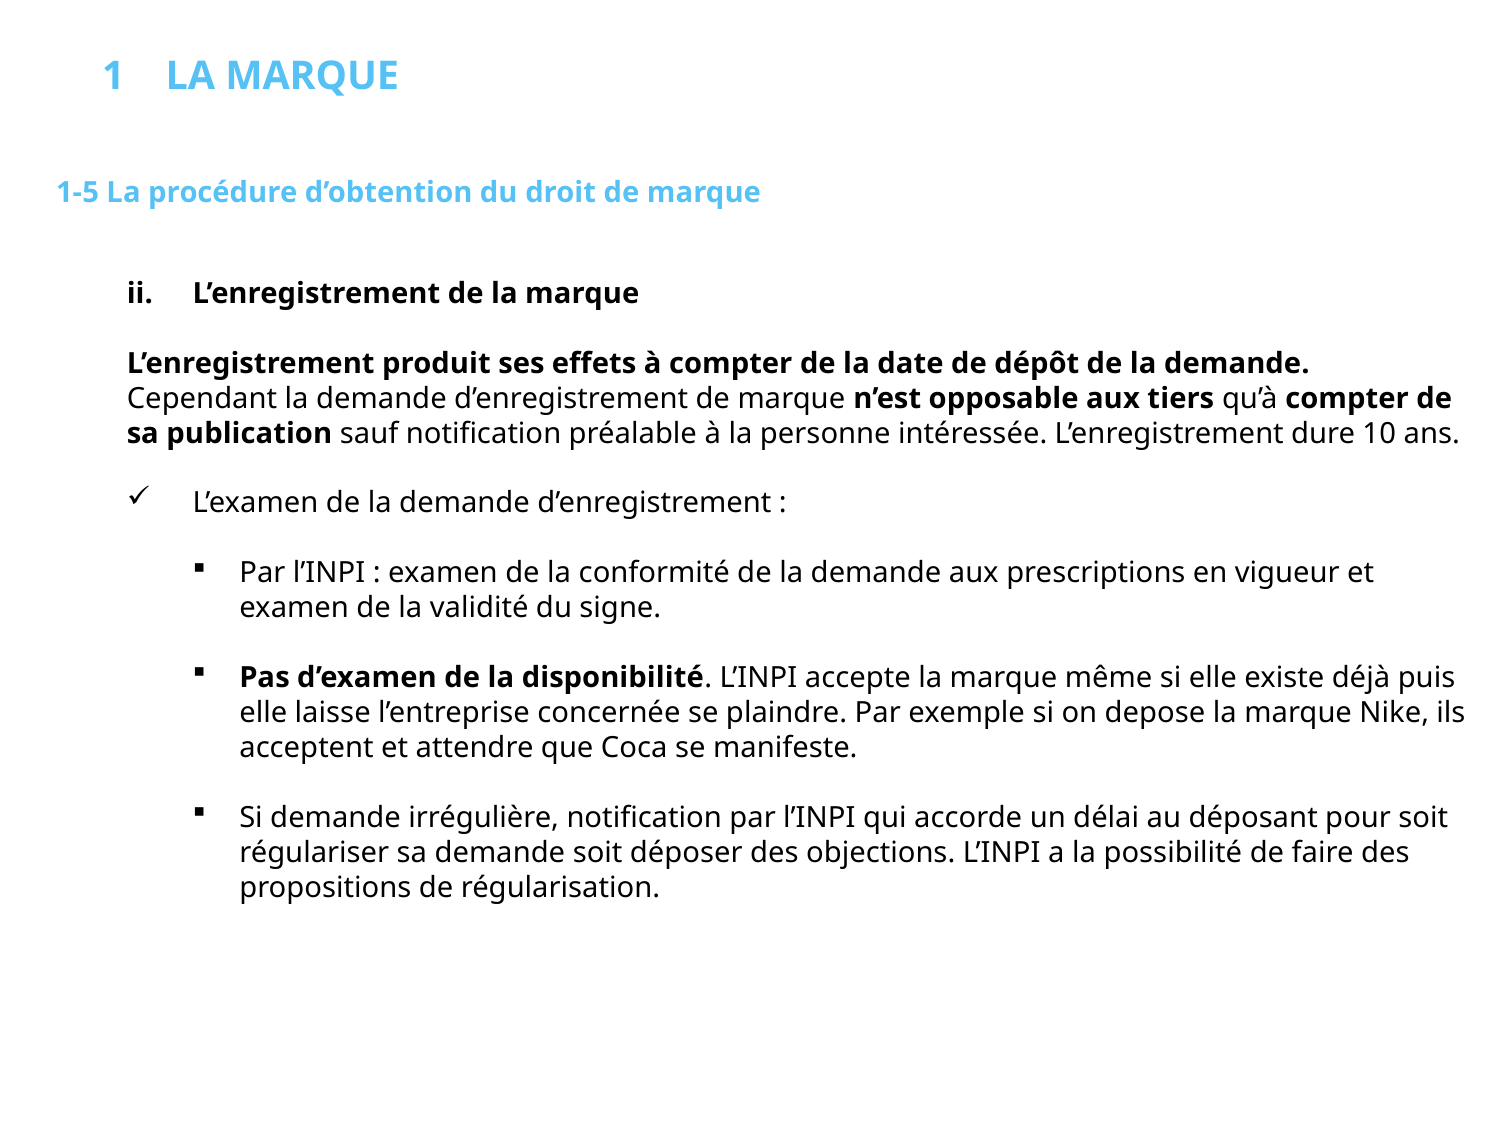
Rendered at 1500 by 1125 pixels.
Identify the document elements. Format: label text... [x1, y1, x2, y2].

text_box 1-5 La procédure d’obtention du droit de marque [41, 172, 1435, 216]
text_box L’enregistrement de la marque L’enregistrement produit ses effets à compter de la date de dépôt de la demande. Cependant la demande d’enregistrement de marque n’est opposable aux tiers qu’à compter de sa publication sauf notification préalable à la personne intéressée. L’enregistrement dure 10 ans. L’examen de la demande d’enregistrement : Par l’INPI : examen de la conformité de la demande aux prescriptions en vigueur et examen de la validité du signe. Pas d’examen de la disponibilité. L’INPI accepte la marque même si elle existe déjà puis elle laisse l’entreprise concernée se plaindre. Par exemple si on depose la marque Nike, ils acceptent et attendre que Coca se manifeste. Si demande irrégulière, notification par l’INPI qui accorde un délai au déposant pour soit régulariser sa demande soit déposer des objections. L’INPI a la possibilité de faire des propositions de régularisation. [64, 231, 1483, 946]
text_box 1 LA MARQUE [56, 42, 1329, 105]
